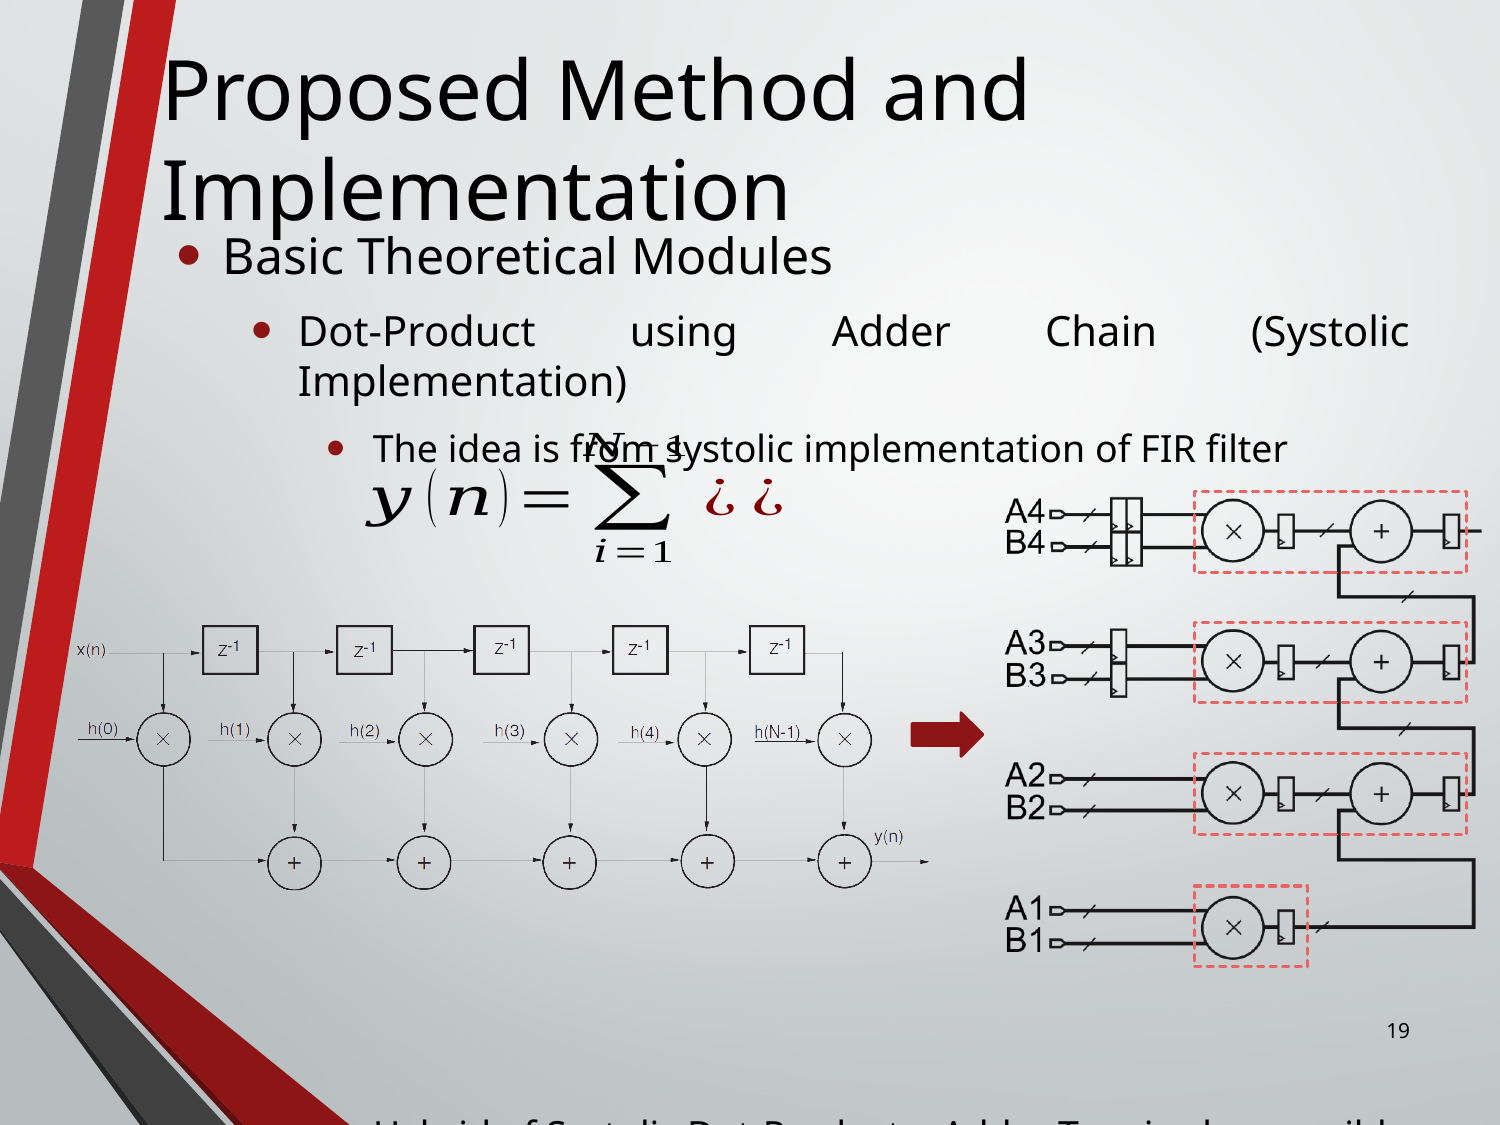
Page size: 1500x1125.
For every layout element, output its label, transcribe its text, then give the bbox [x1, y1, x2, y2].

slide_number 19 [1354, 1001, 1425, 1062]
title Proposed Method and Implementation [146, 75, 1500, 199]
text_box [931, 711, 984, 758]
list Basic Theoretical Modules Dot-Product using Adder Chain (Systolic Implementation) The idea is from systolic implementation of FIR filter Hybrid of Systolic Dot-Product + Adder Tree is also possible [161, 216, 1425, 1062]
picture [76, 624, 931, 891]
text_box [1004, 491, 1483, 967]
